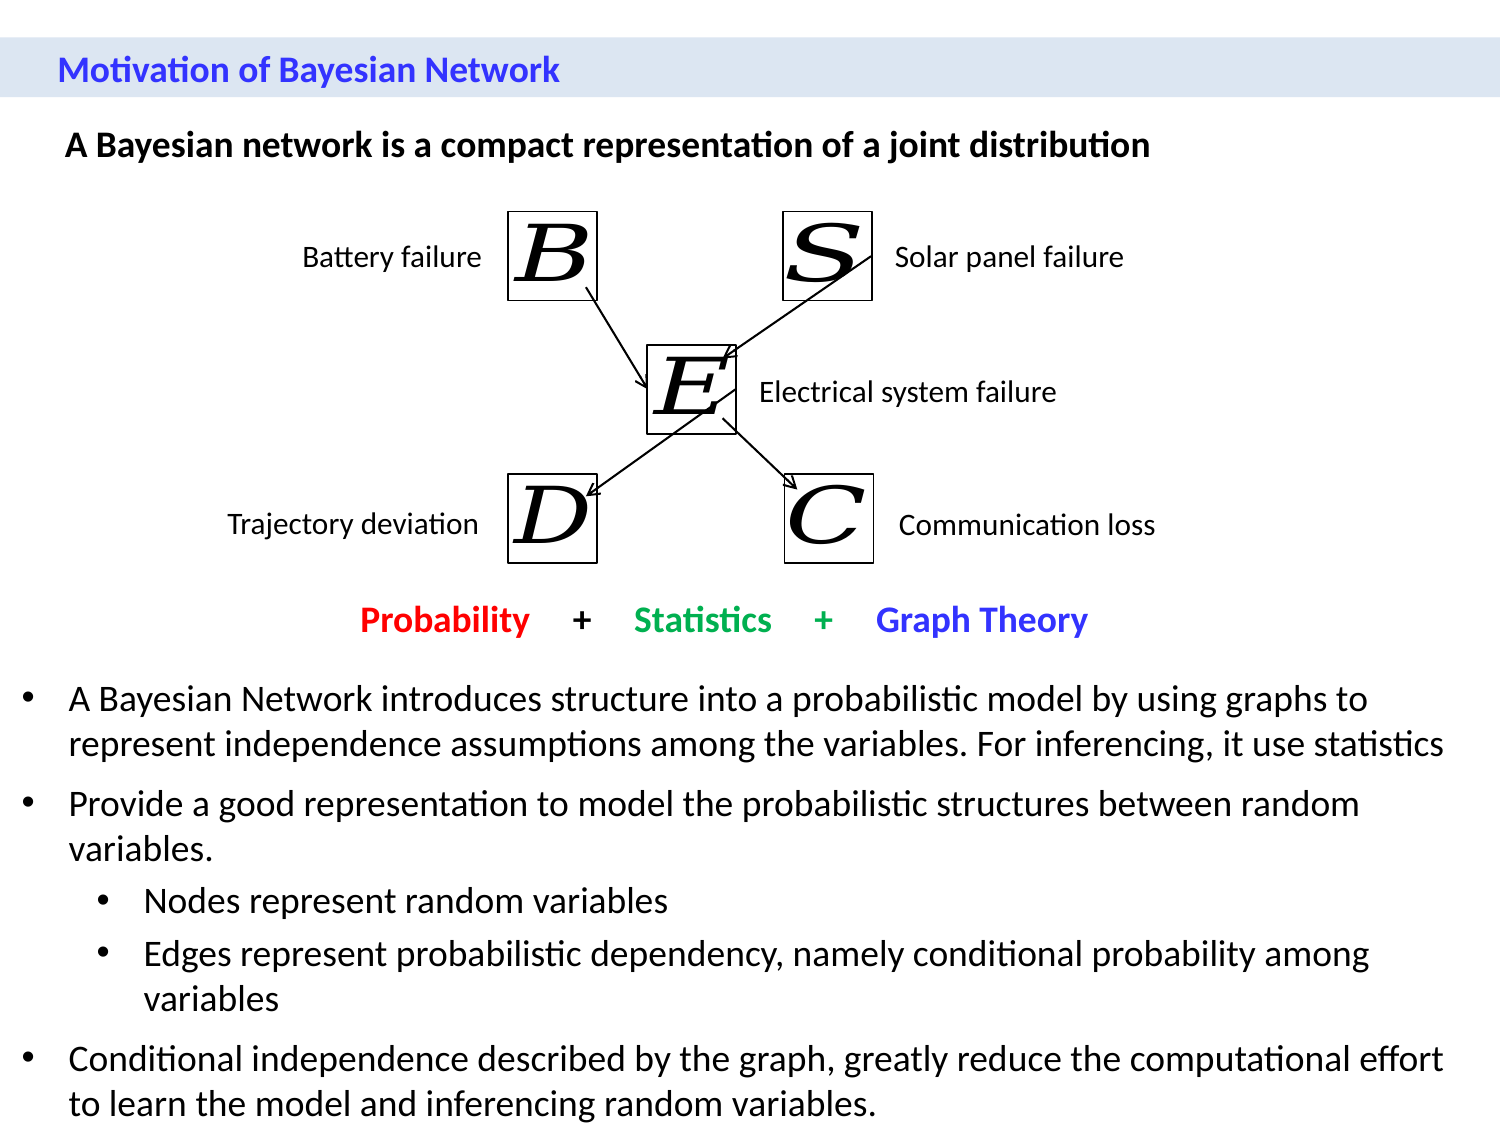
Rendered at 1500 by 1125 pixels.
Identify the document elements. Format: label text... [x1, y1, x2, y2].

text_box Probability + Statistics + Graph Theory [0, 587, 1500, 648]
text_box A Bayesian network is a compact representation of a joint distribution [49, 112, 1463, 173]
text_box Motivation of Bayesian Network [0, 37, 1500, 98]
text_box A Bayesian Network introduces structure into a probabilistic model by using graphs to represent independence assumptions among the variables. For inferencing, it use statistics Provide a good representation to model the probabilistic structures between random variables. Nodes represent random variables Edges represent probabilistic dependency, namely conditional probability among variables Conditional independence described by the graph, greatly reduce the computational effort to learn the model and inferencing random variables. [6, 666, 1482, 1125]
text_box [212, 212, 1181, 563]
